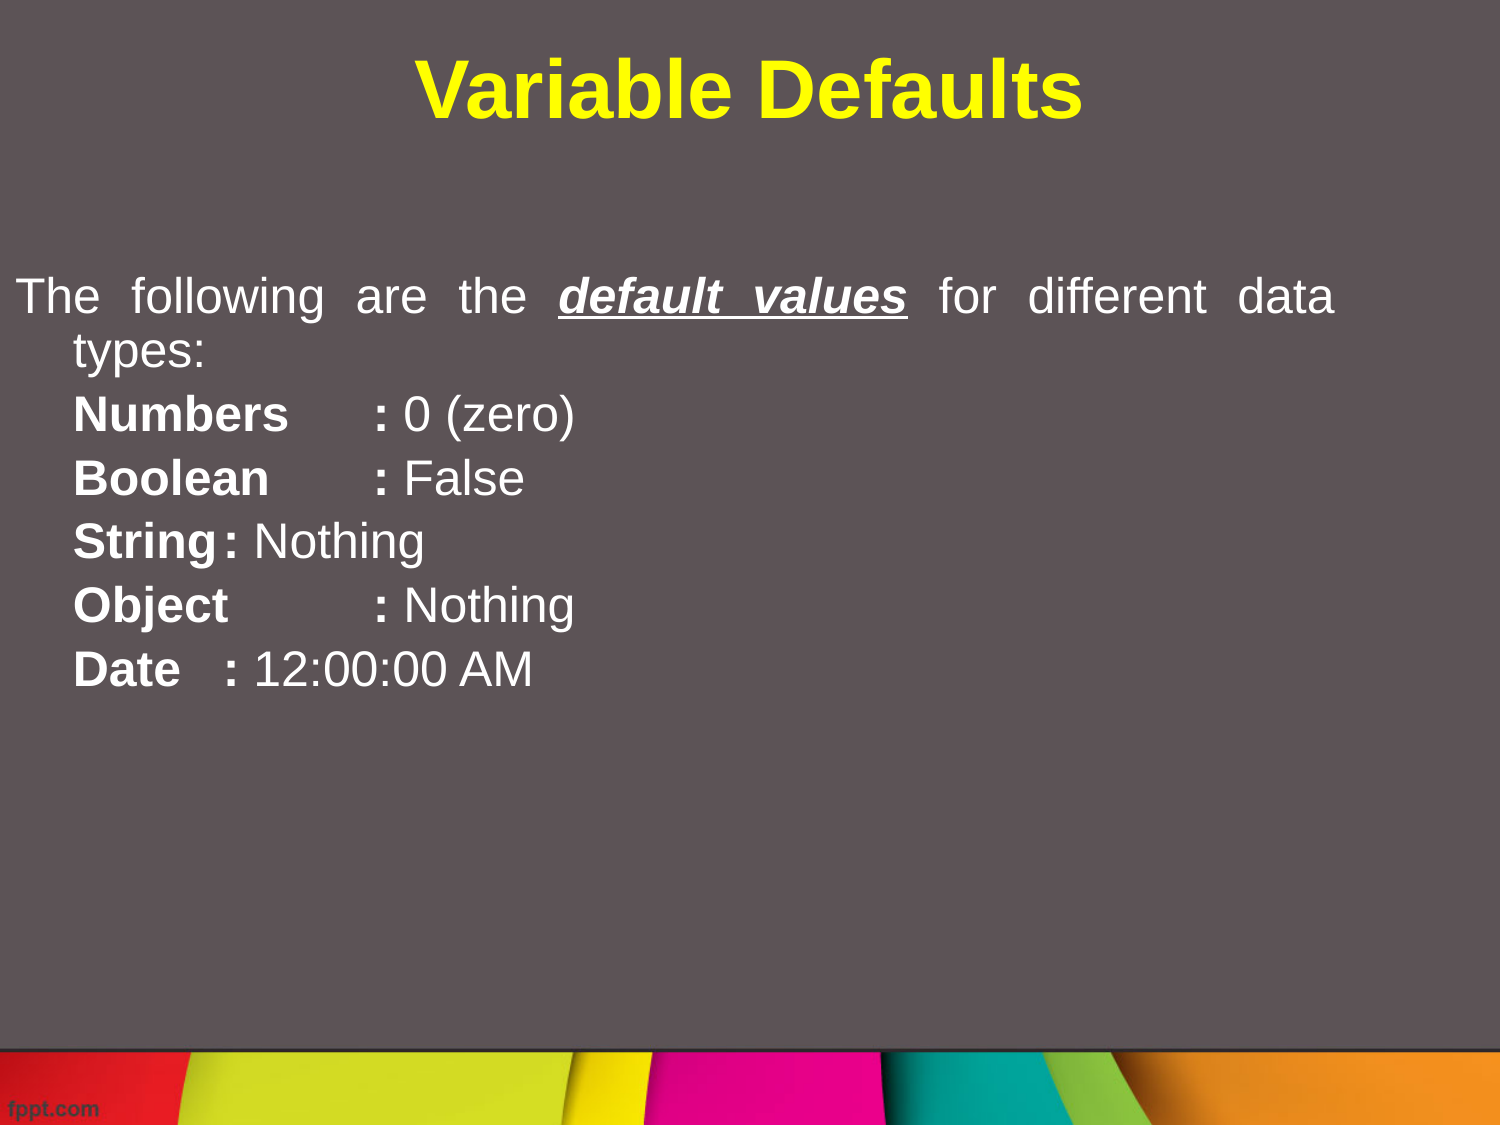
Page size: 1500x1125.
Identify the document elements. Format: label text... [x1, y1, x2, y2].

picture [0, 0, 1500, 1125]
list The following are the default values for different data types: Numbers : 0 (zero) Boolean : False String : Nothing Object : Nothing Date : 12:00:00 AM [0, 262, 1351, 751]
title Variable Defaults [74, 44, 1426, 126]
